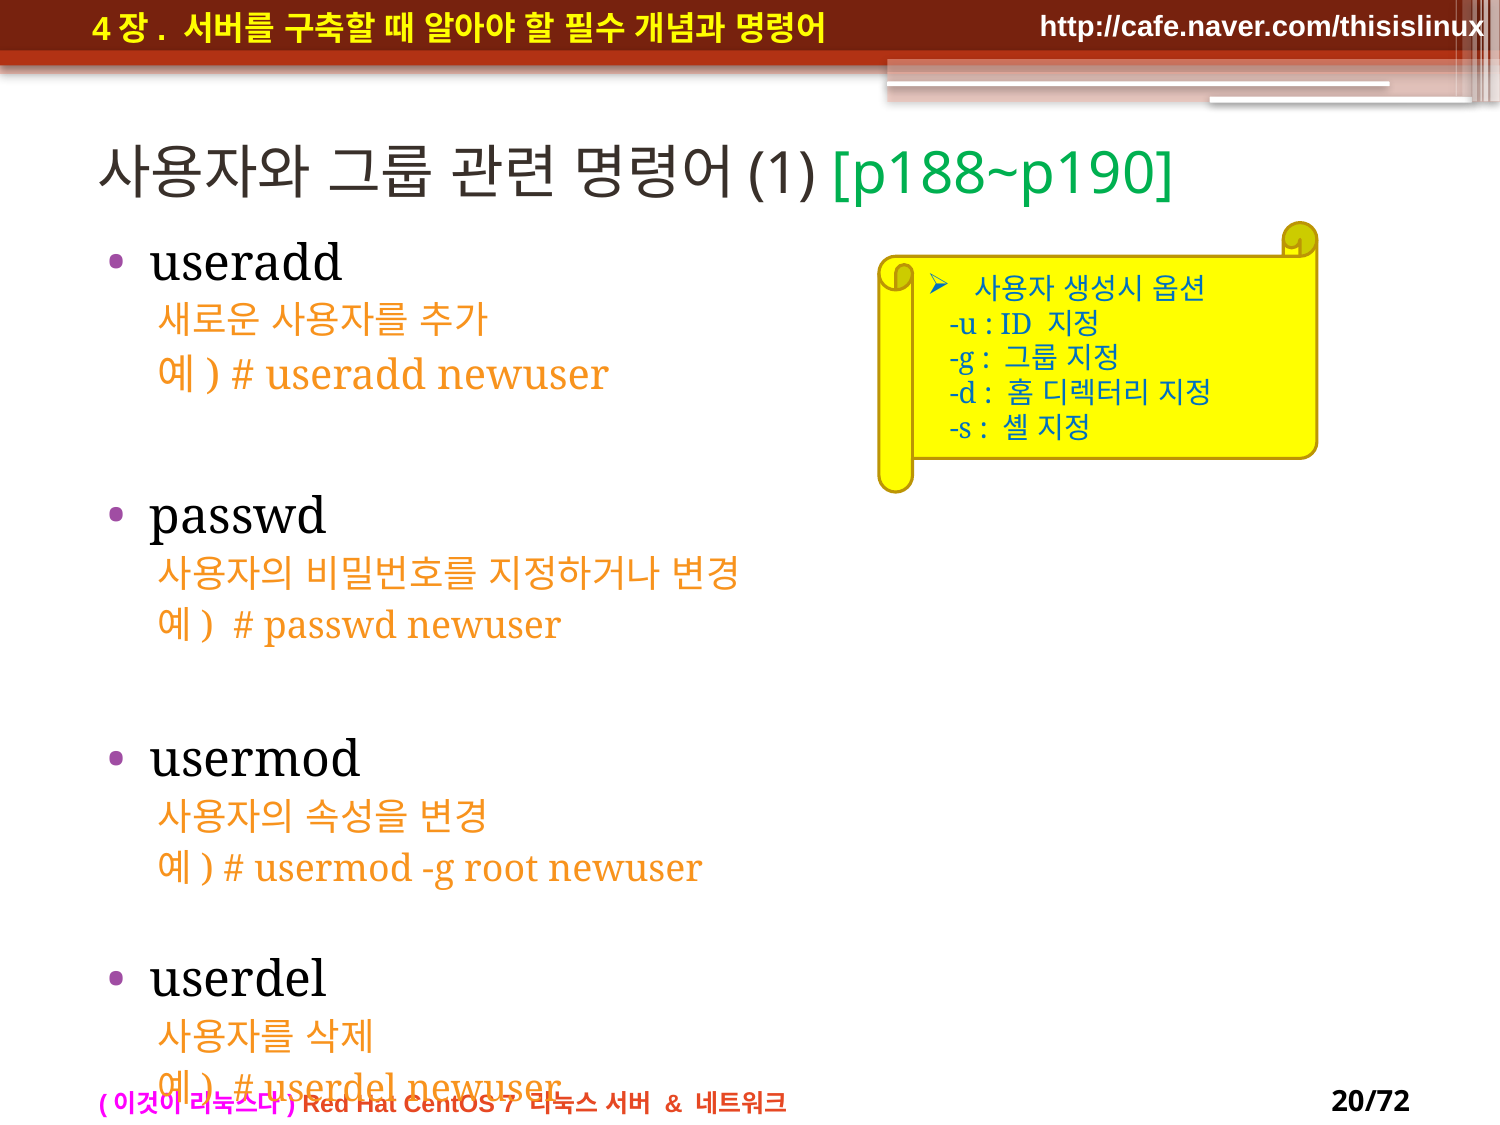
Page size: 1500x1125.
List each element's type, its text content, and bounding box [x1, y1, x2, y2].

list useradd 새로운 사용자를 추가 예) # useradd newuser passwd 사용자의 비밀번호를 지정하거나 변경 예) # passwd newuser usermod 사용자의 속성을 변경 예) # usermod -g root newuser userdel 사용자를 삭제 예) # userdel newuser [75, 222, 1425, 1079]
title 사용자와 그룹 관련 명령어(1) [p188~p190] [82, 117, 1432, 223]
text_box 사용자 생성시 옵션 -u : ID 지정 -g : 그룹 지정 -d : 홈 디렉터리 지정 -s : 셸 지정 [877, 221, 1319, 494]
